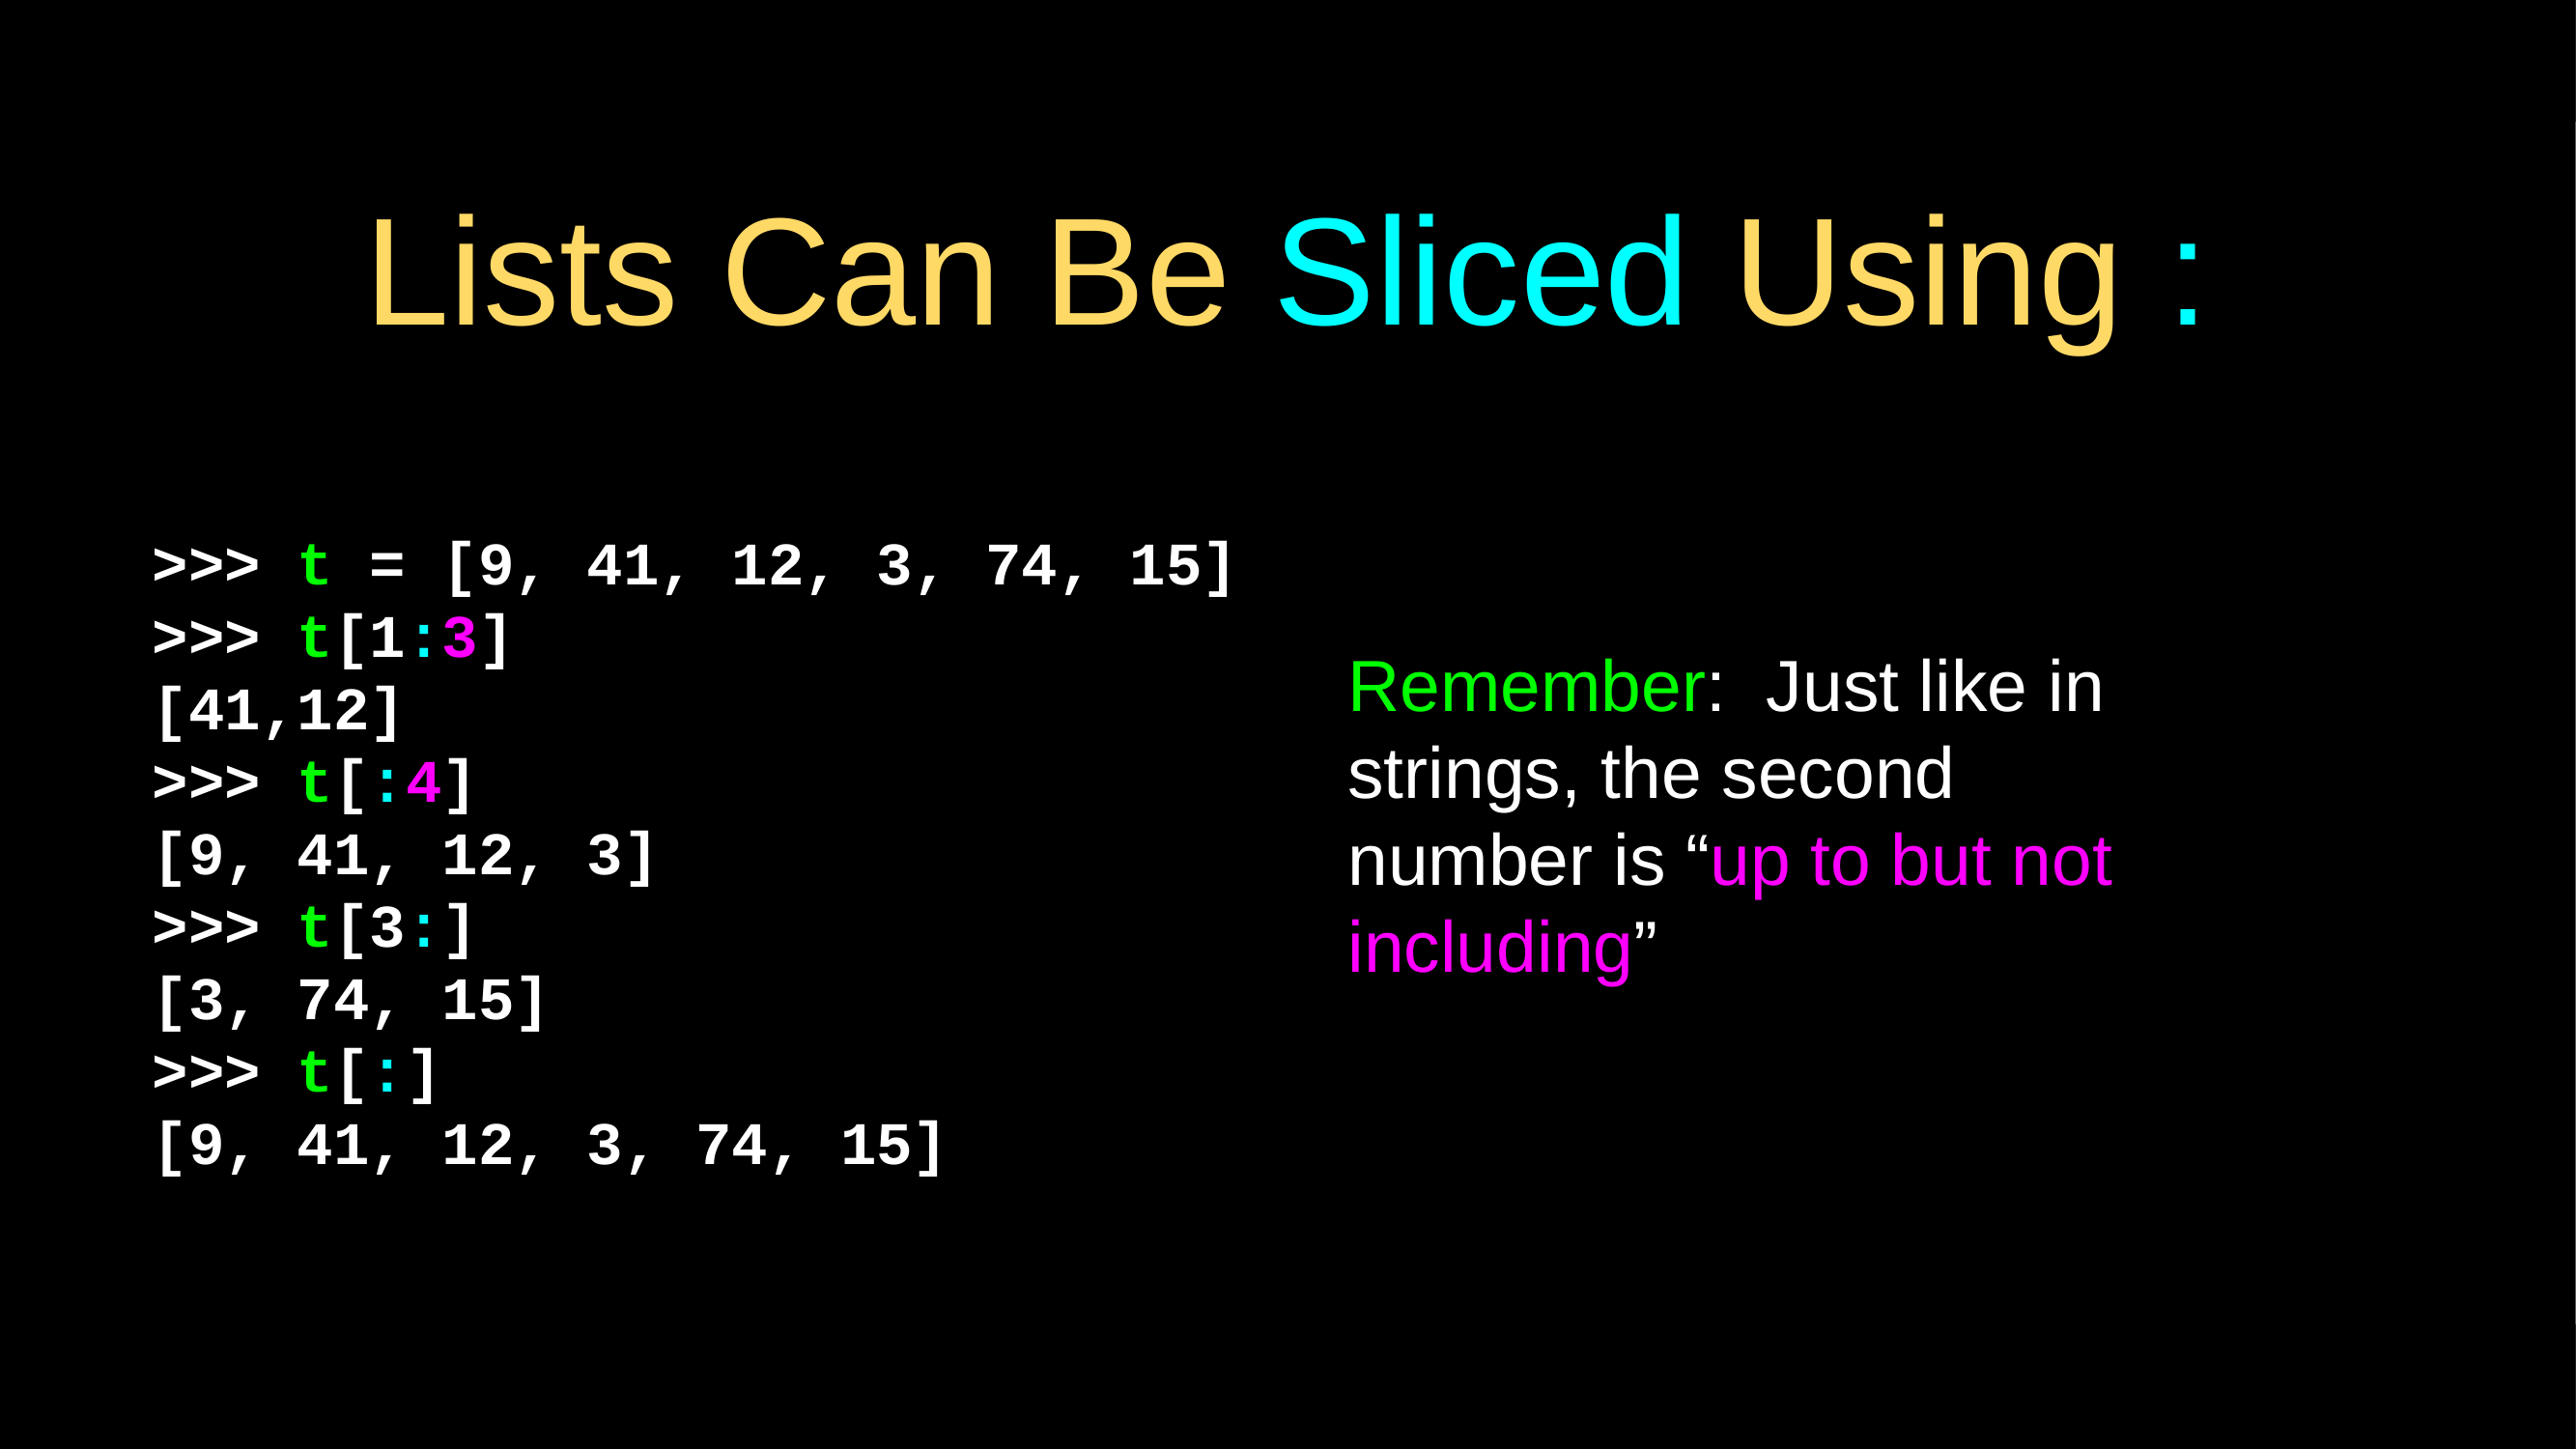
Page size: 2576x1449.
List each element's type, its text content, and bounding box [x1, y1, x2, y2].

text_box Remember: Just like in strings, the second number is “up to but not including” [1347, 639, 2214, 988]
text_box >>> t = [9, 41, 12, 3, 74, 15] >>> t[1:3] [41,12] >>> t[:4] [9, 41, 12, 3] >>> t[3:] [3, 74, 15] >>> t[:] [9, 41, 12, 3, 74, 15] [152, 455, 1253, 1246]
title Lists Can Be Sliced Using : [183, 125, 2391, 403]
